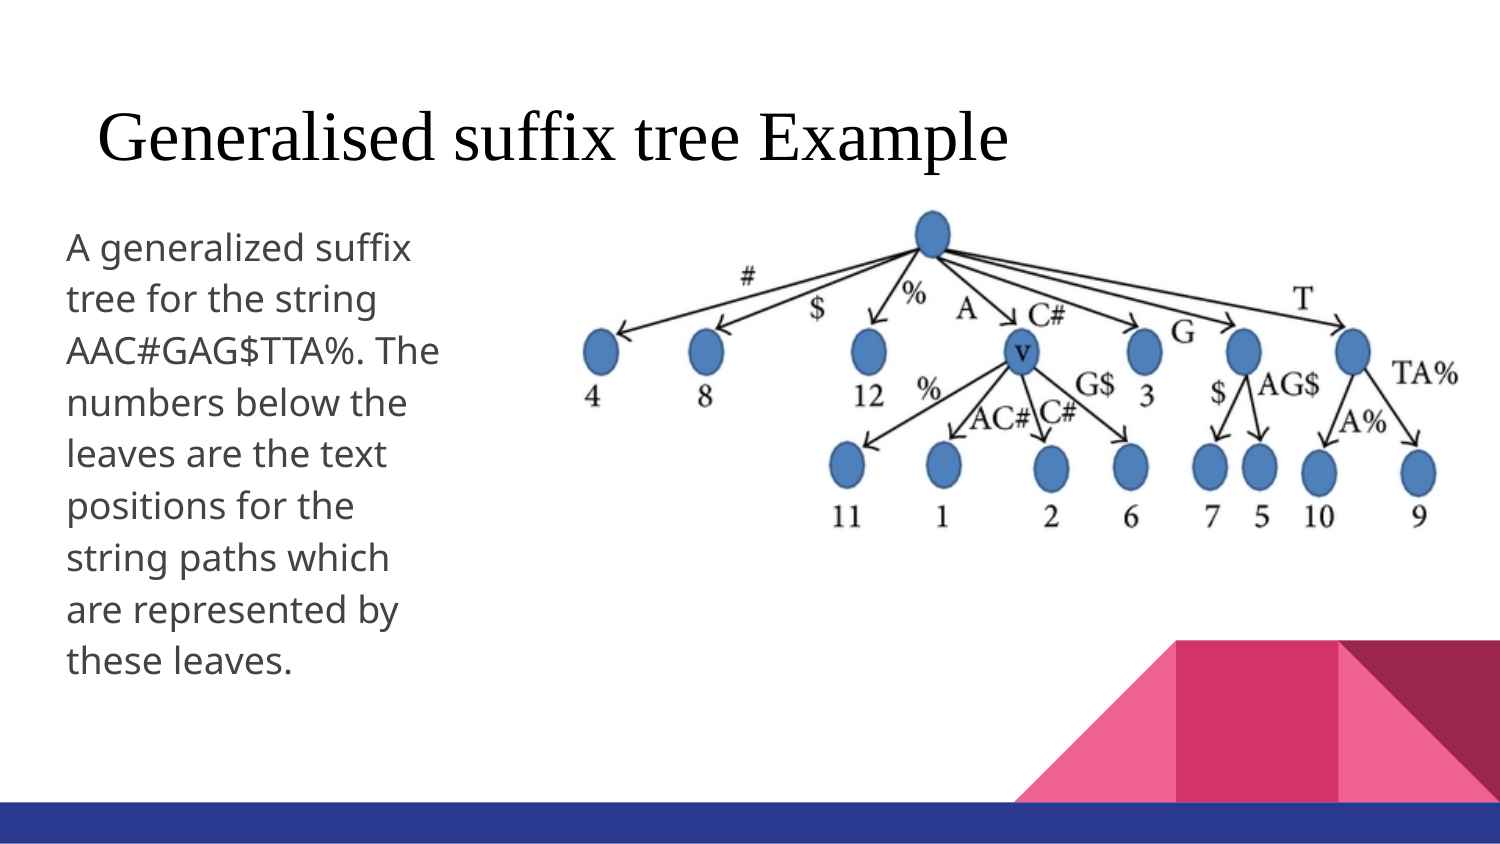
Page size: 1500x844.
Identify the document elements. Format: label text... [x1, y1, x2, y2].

picture [552, 178, 1491, 569]
text_box Generalised suffix tree Example [82, 75, 1096, 199]
list A generalized suffix tree for the string AAC#GAG$TTA%. The numbers below the leaves are the text positions for the string paths which are represented by these leaves. [51, 201, 470, 750]
title [51, 67, 1449, 167]
